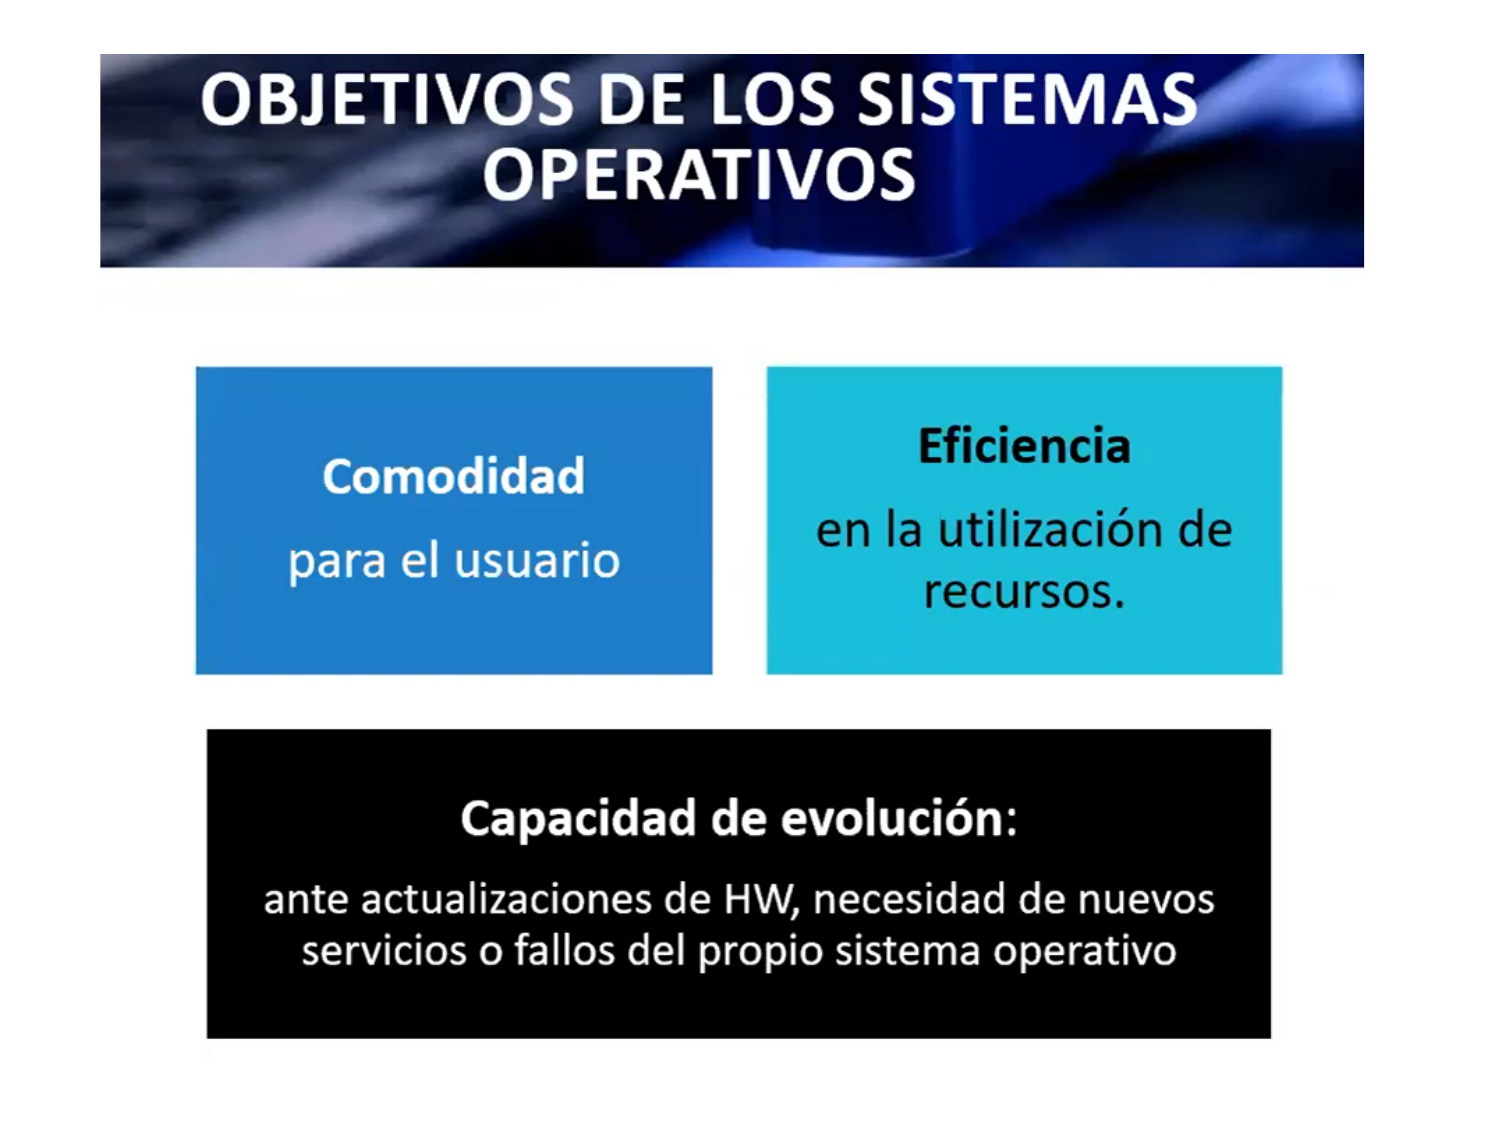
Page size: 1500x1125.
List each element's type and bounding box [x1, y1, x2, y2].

picture [100, 54, 1365, 1085]
